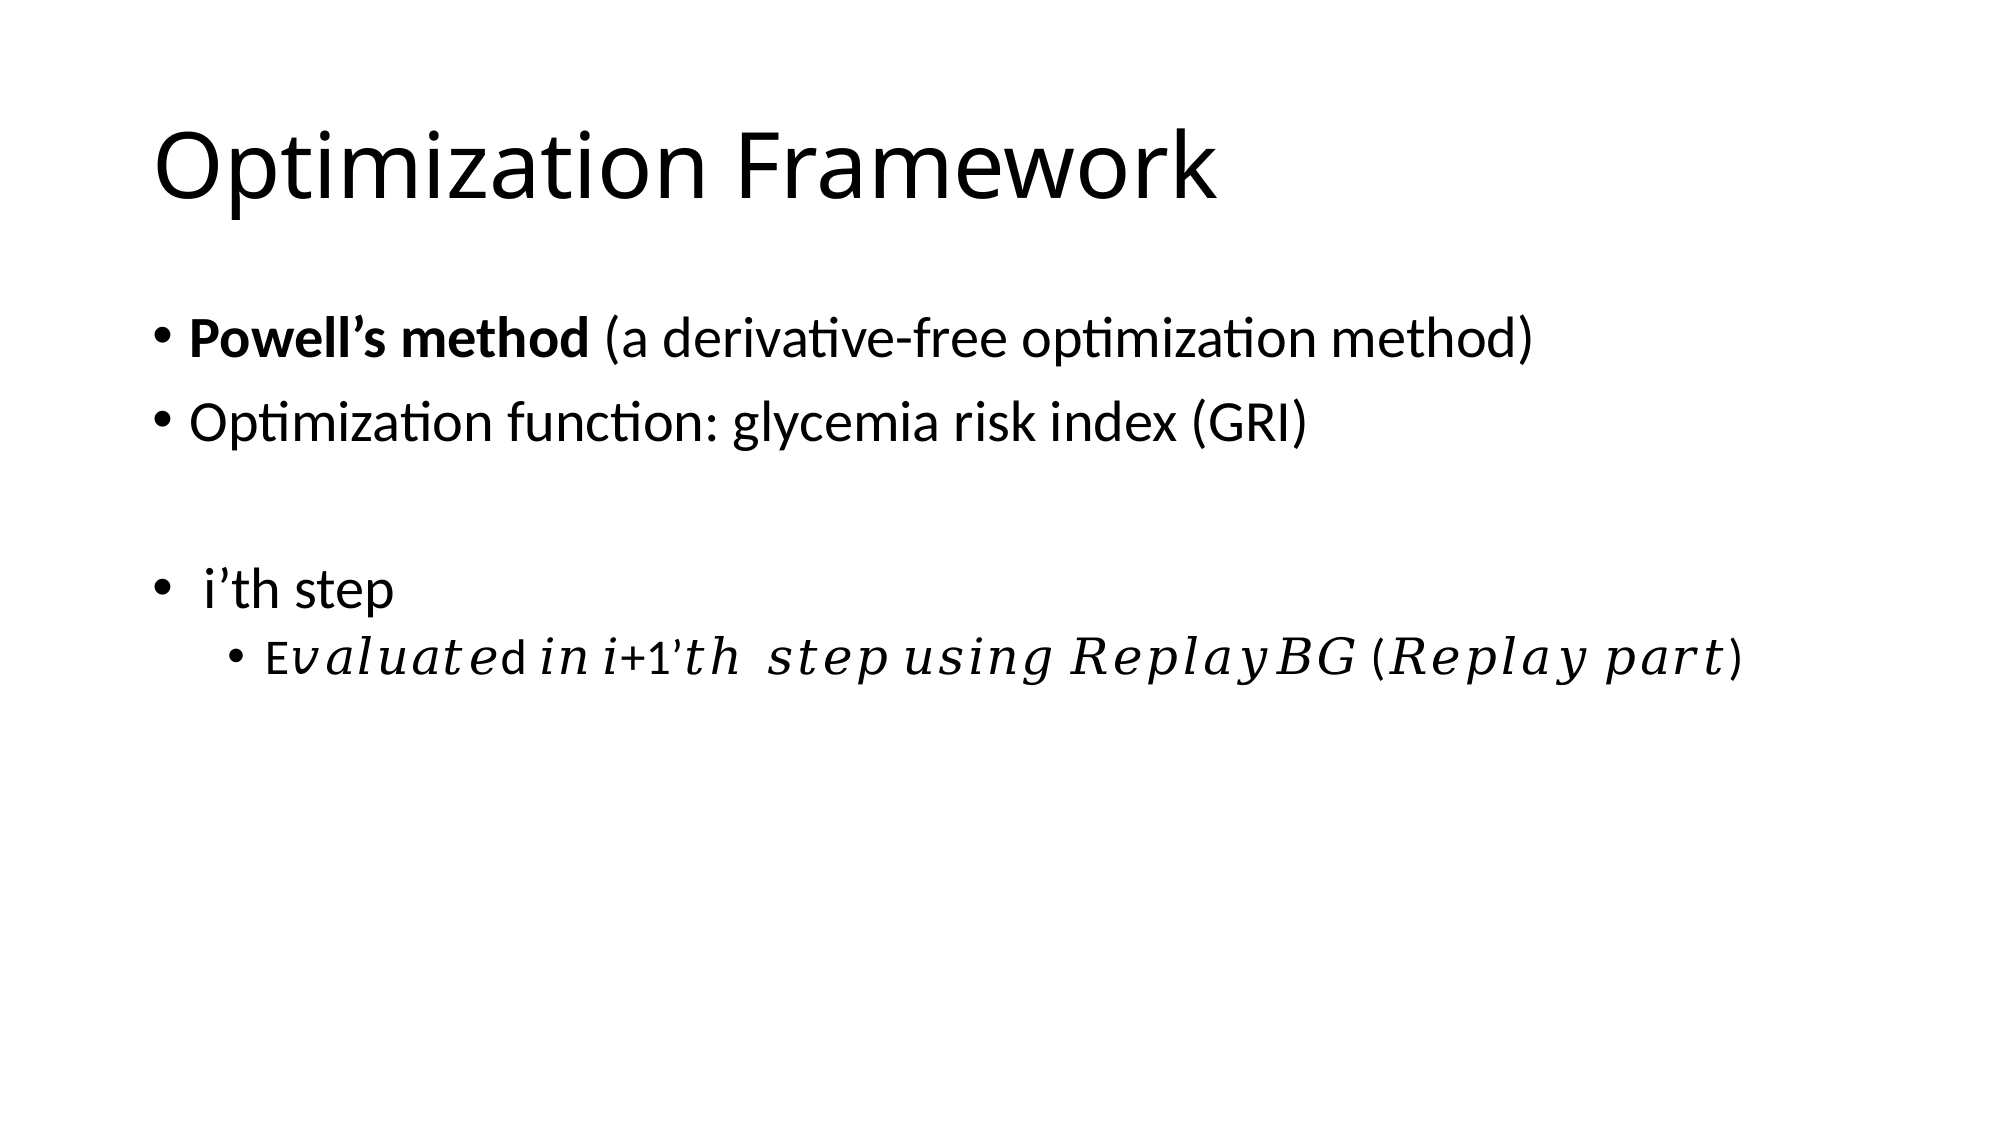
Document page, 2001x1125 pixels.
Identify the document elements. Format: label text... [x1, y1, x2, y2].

title Optimization Framework [137, 59, 1863, 278]
